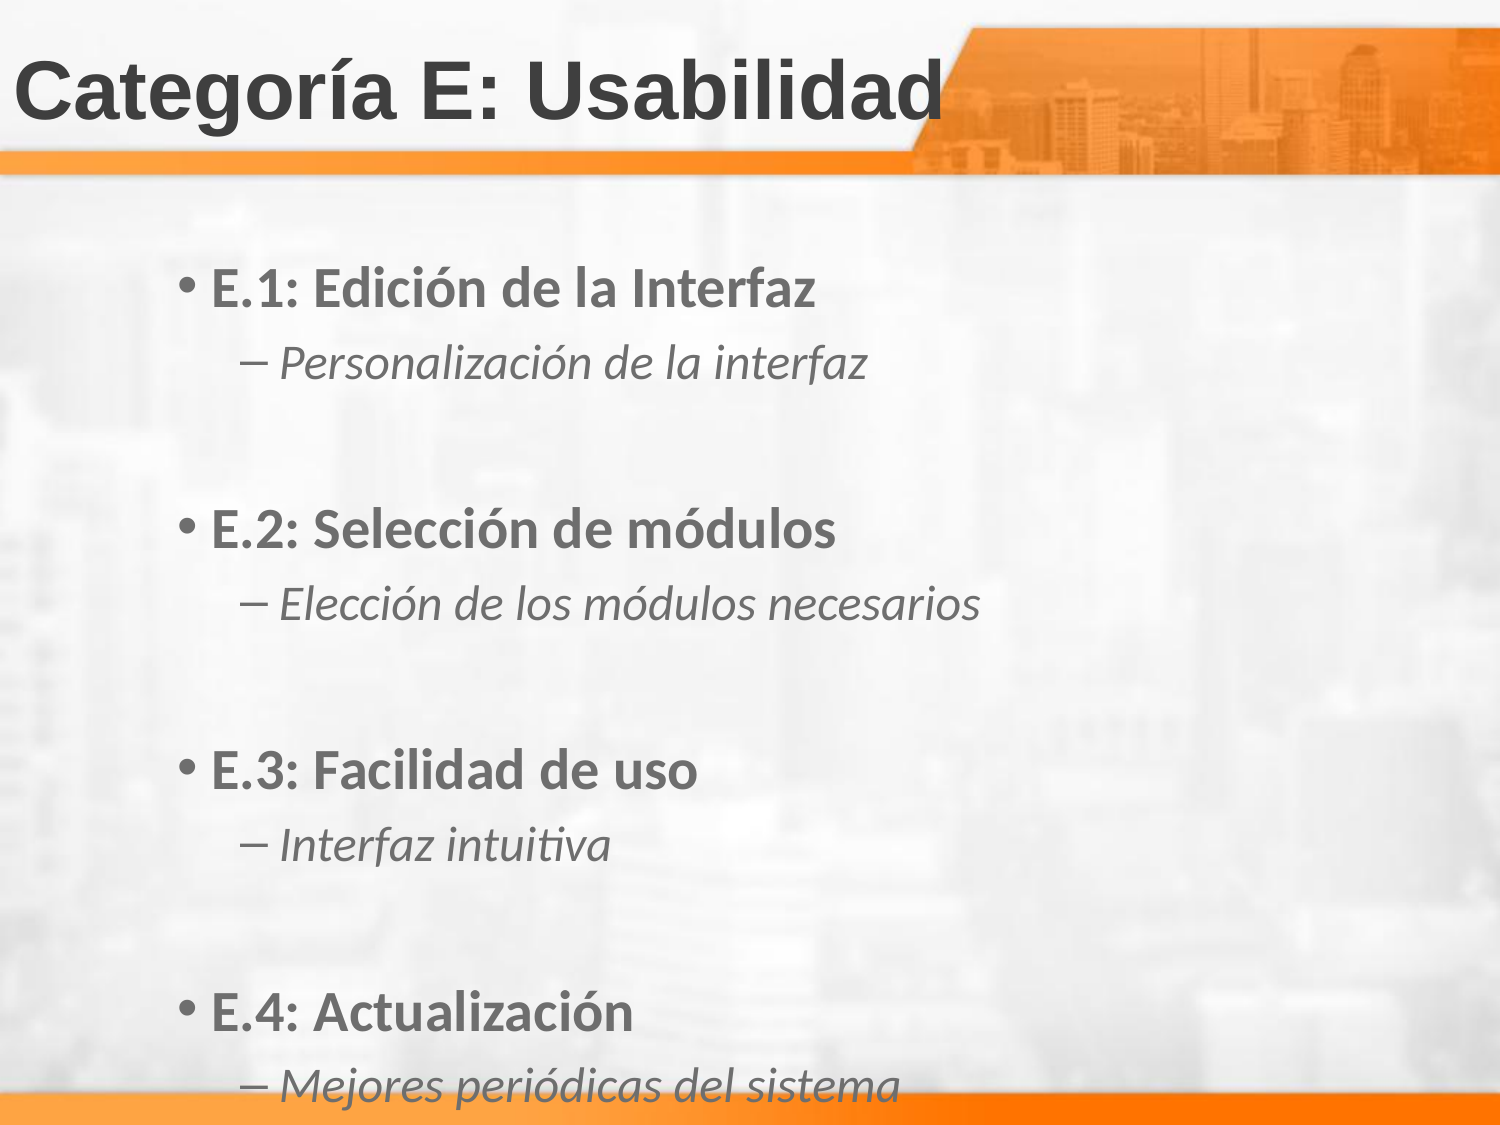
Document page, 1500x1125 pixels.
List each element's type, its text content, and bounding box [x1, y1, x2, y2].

picture [0, 0, 1500, 1125]
list E.1: Edición de la Interfaz Personalización de la interfaz E.2: Selección de módulos Elección de los módulos necesarios E.3: Facilidad de uso Interfaz intuitiva E.4: Actualización Mejores periódicas del sistema [75, 234, 1449, 1022]
title Categoría E: Usabilidad [0, 0, 984, 172]
